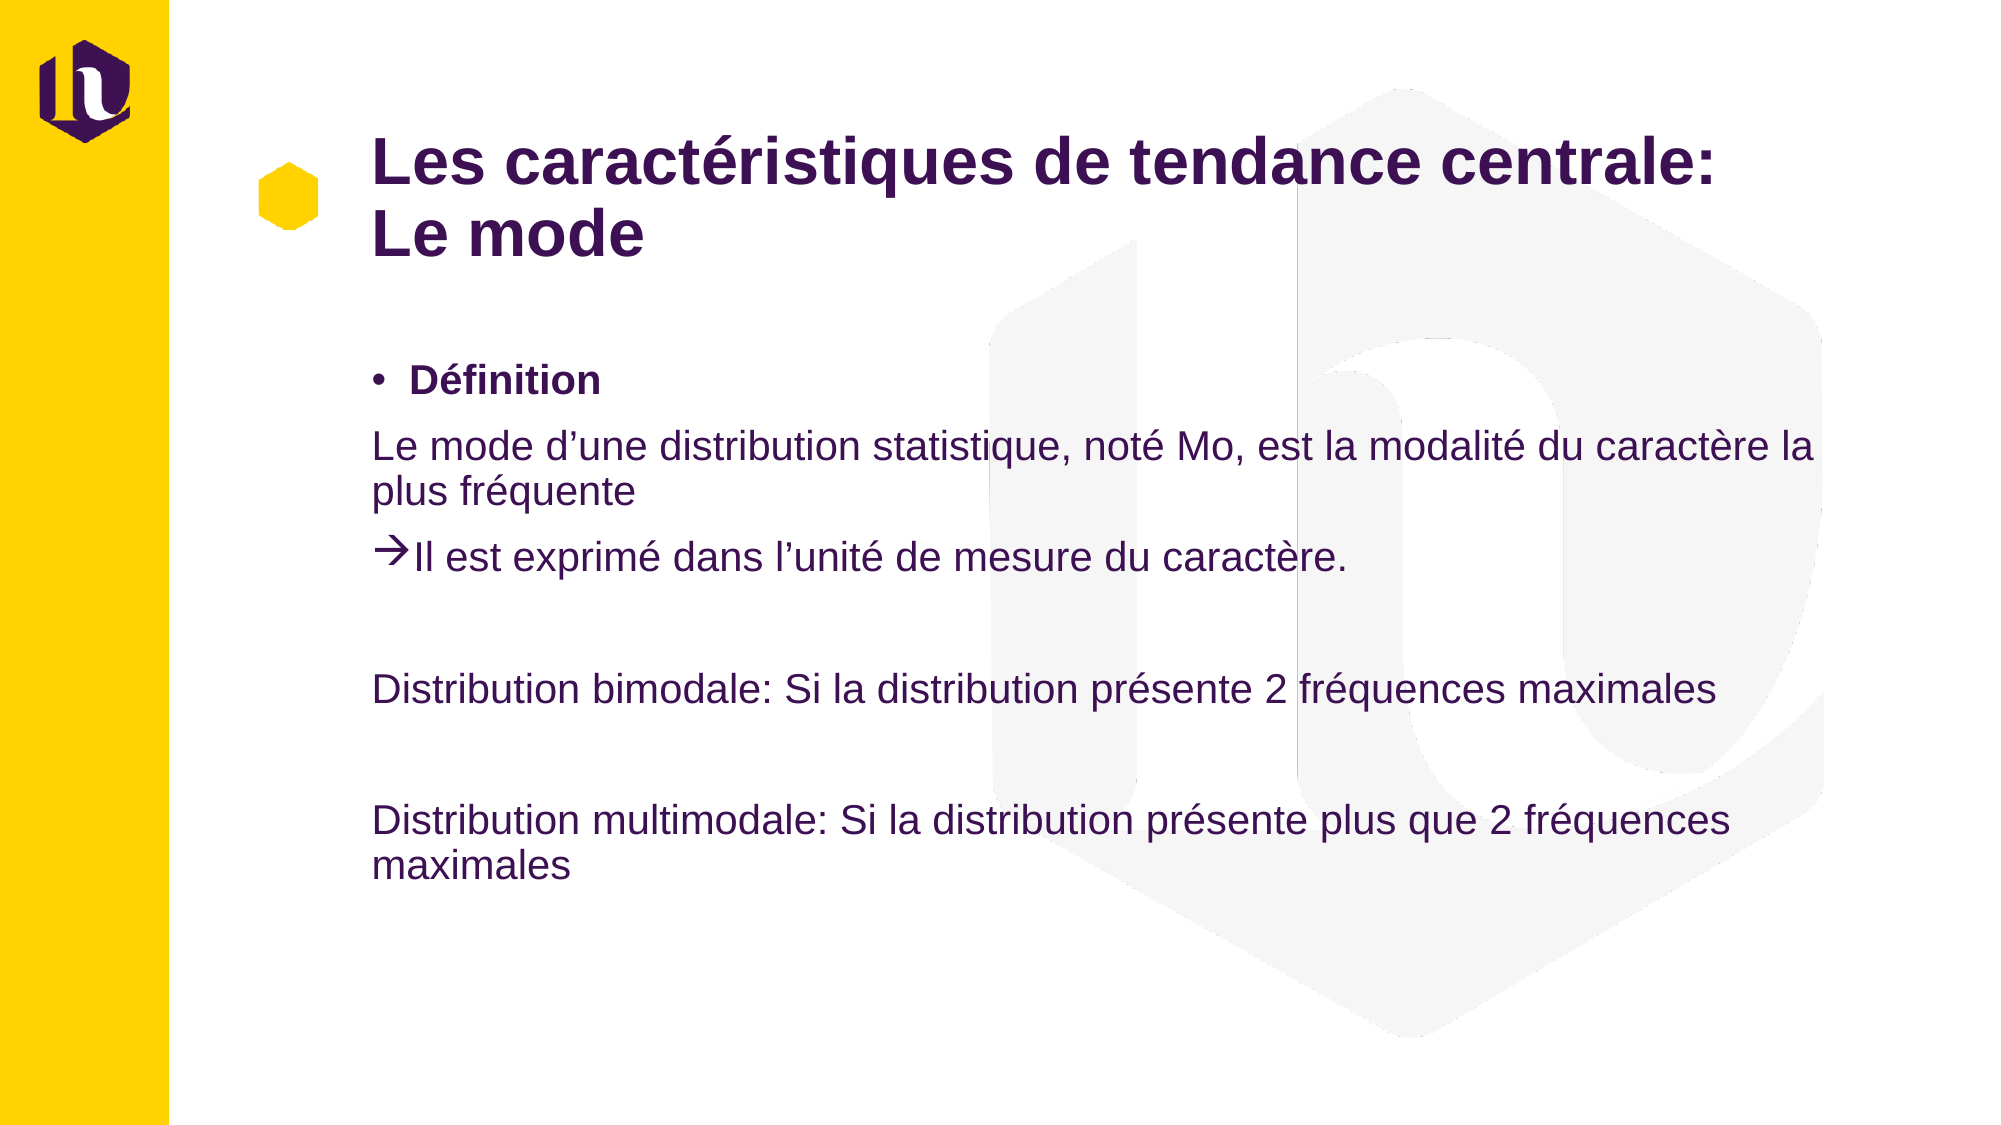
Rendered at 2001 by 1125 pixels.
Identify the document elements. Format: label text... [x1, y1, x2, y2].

list Définition Le mode d’une distribution statistique, noté Mo, est la modalité du caractère la plus fréquente Il est exprimé dans l’unité de mesure du caractère. Distribution bimodale: Si la distribution présente 2 fréquences maximales Distribution multimodale: Si la distribution présente plus que 2 fréquences maximales [356, 351, 1836, 1066]
title Les caractéristiques de tendance centrale: Le mode [356, 89, 1836, 308]
